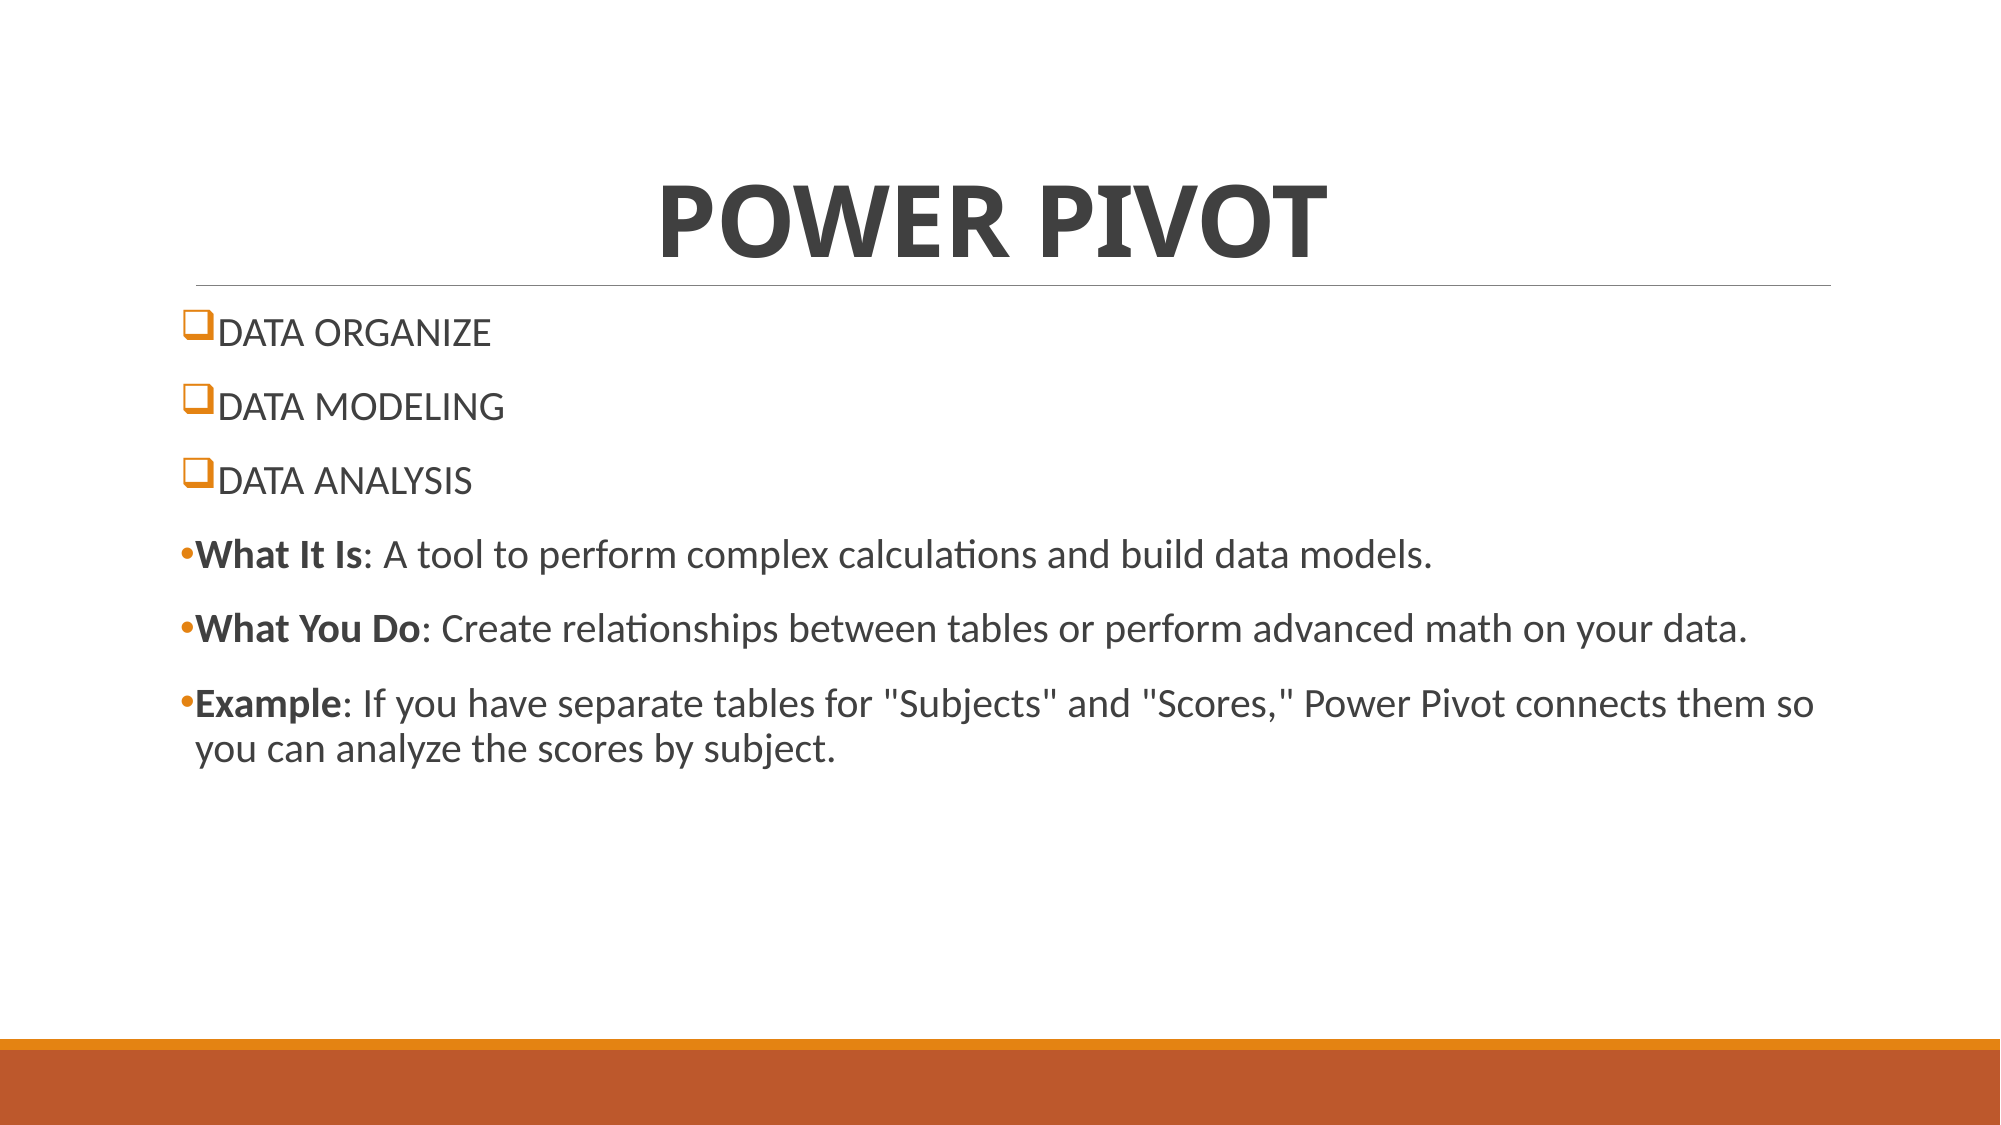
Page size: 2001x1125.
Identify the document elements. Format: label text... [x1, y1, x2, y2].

title POWER PIVOT [180, 47, 1830, 285]
list DATA ORGANIZE DATA MODELING DATA ANALYSIS What It Is: A tool to perform complex calculations and build data models. What You Do: Create relationships between tables or perform advanced math on your data. Example: If you have separate tables for "Subjects" and "Scores," Power Pivot connects them so you can analyze the scores by subject. [180, 302, 1830, 963]
